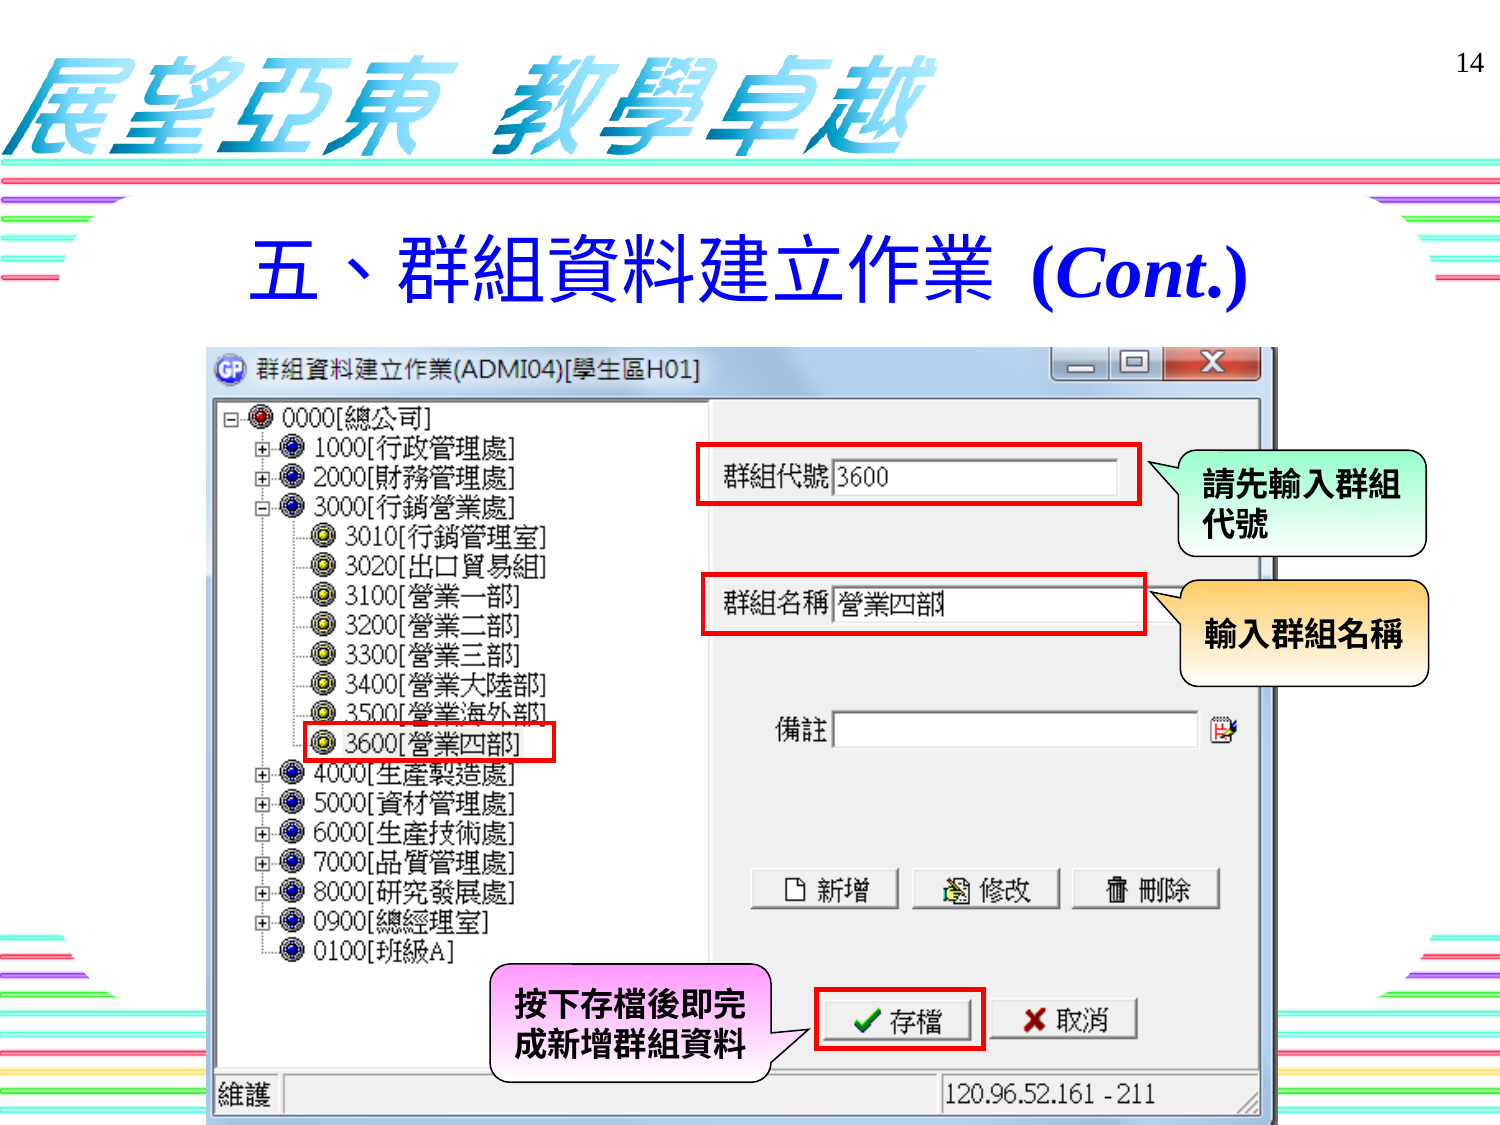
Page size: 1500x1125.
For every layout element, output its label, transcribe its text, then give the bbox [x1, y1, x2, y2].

text_box 輸入群組名稱 [1282, 580, 1429, 687]
text_box 請先輸入群組代號 [1282, 450, 1427, 557]
text_box 五、群組資料建立作業 (Cont.) [72, 184, 1423, 350]
picture [0, 0, 1500, 1125]
slide_number 14 [1149, 31, 1500, 91]
